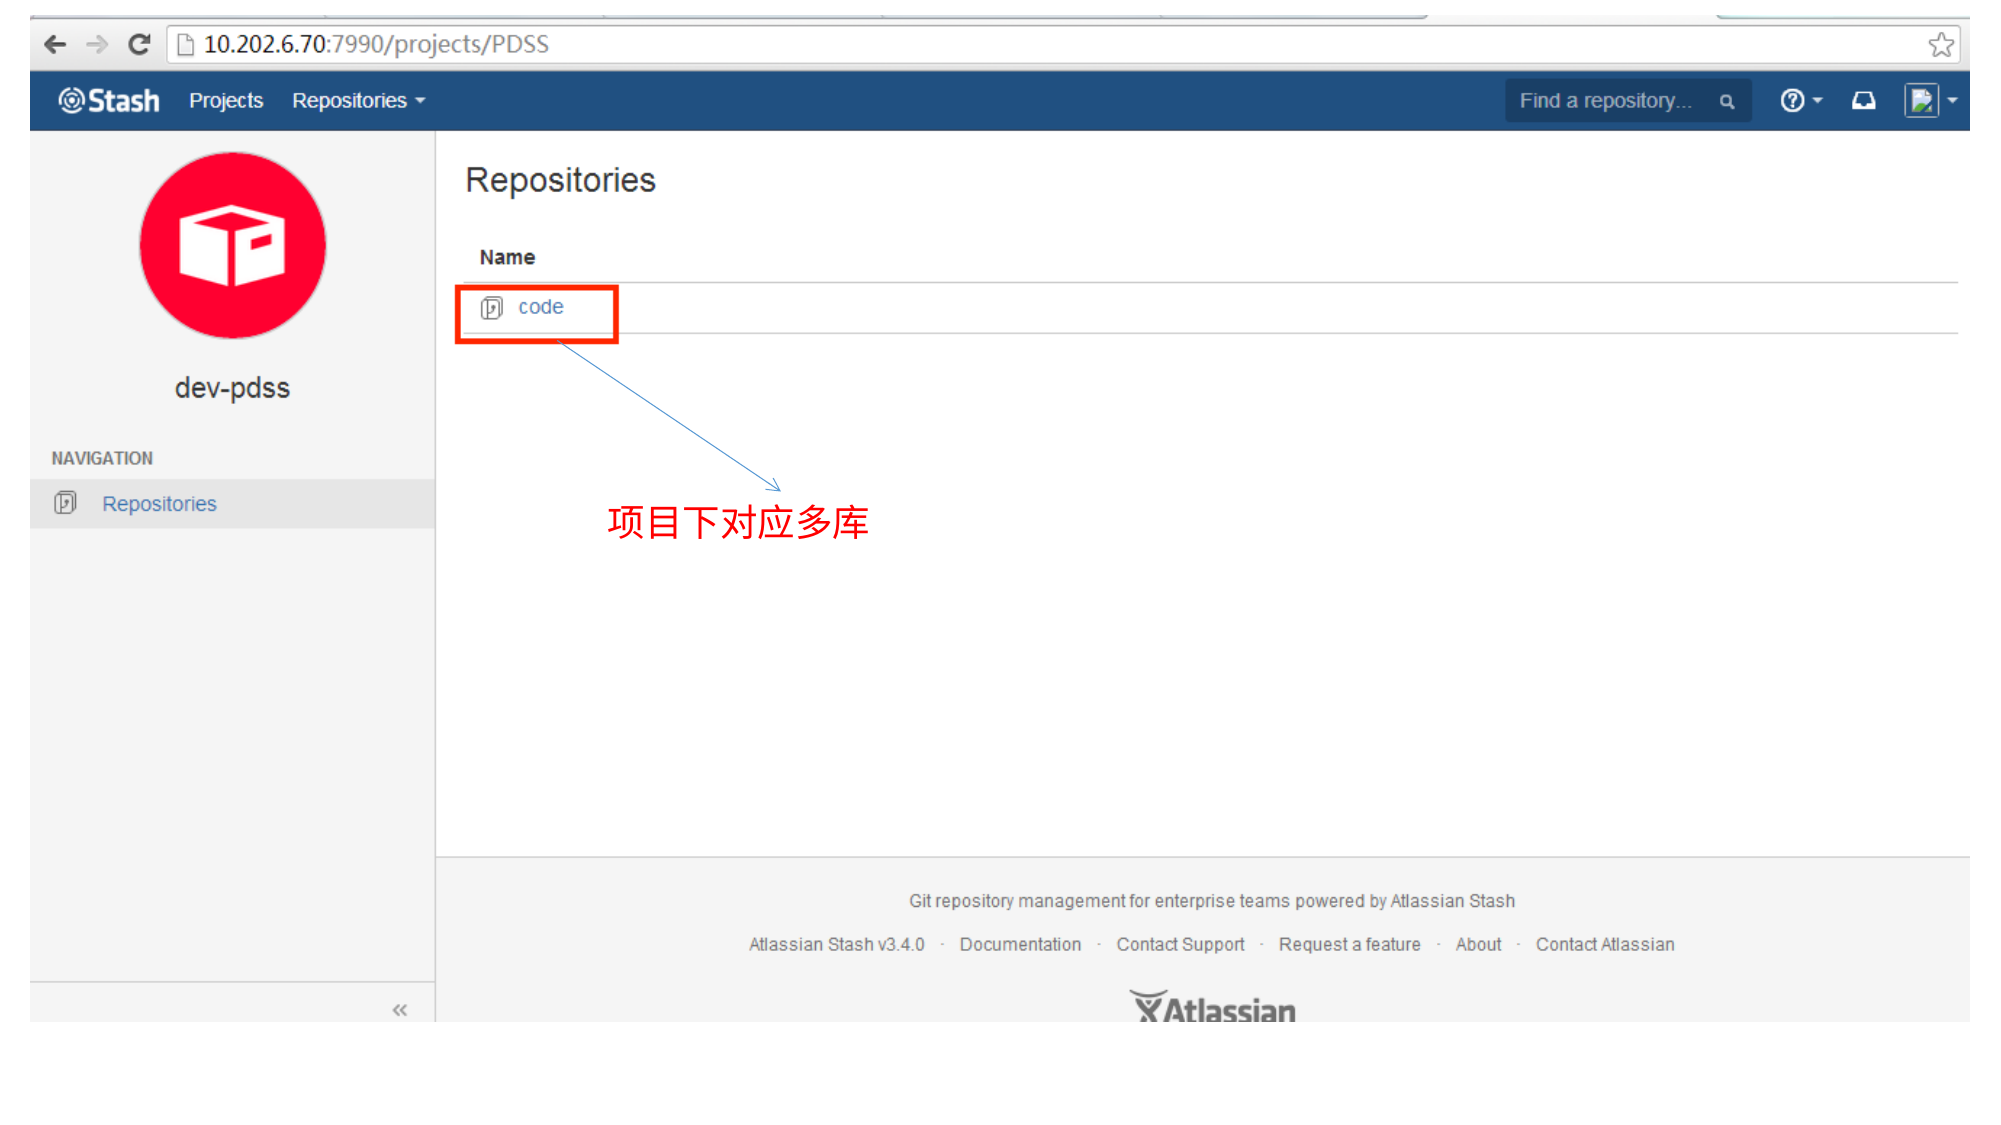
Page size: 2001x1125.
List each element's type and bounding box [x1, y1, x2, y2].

picture [30, 15, 1970, 1022]
text_box [557, 340, 781, 492]
